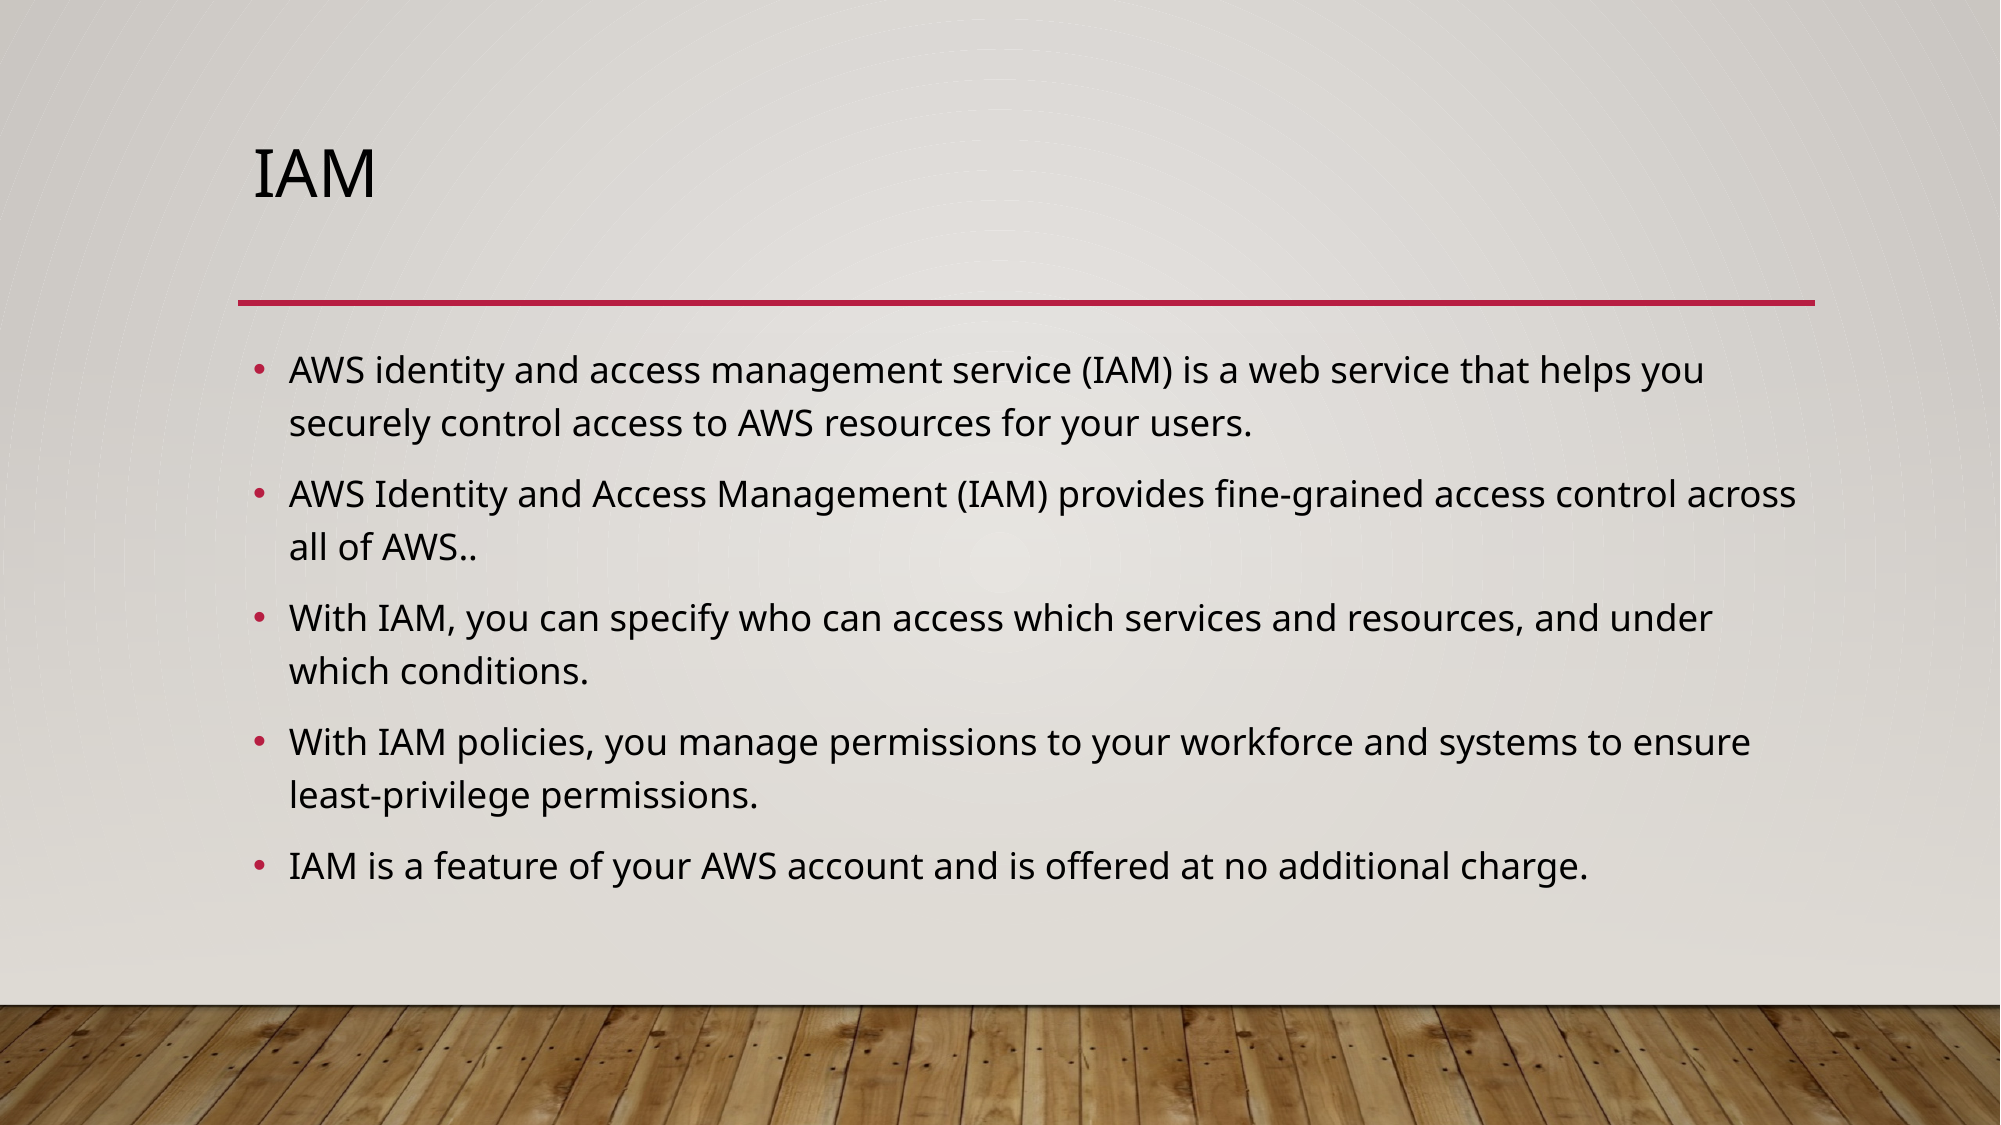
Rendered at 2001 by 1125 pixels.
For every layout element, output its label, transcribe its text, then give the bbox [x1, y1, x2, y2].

list AWS identity and access management service (IAM) is a web service that helps you securely control access to AWS resources for your users. AWS Identity and Access Management (IAM) provides fine-grained access control across all of AWS.. With IAM, you can specify who can access which services and resources, and under which conditions. With IAM policies, you manage permissions to your workforce and systems to ensure least-privilege permissions. IAM is a feature of your AWS account and is offered at no additional charge. [238, 330, 1814, 897]
picture [0, 1005, 2000, 1125]
title IAM [238, 131, 1814, 305]
